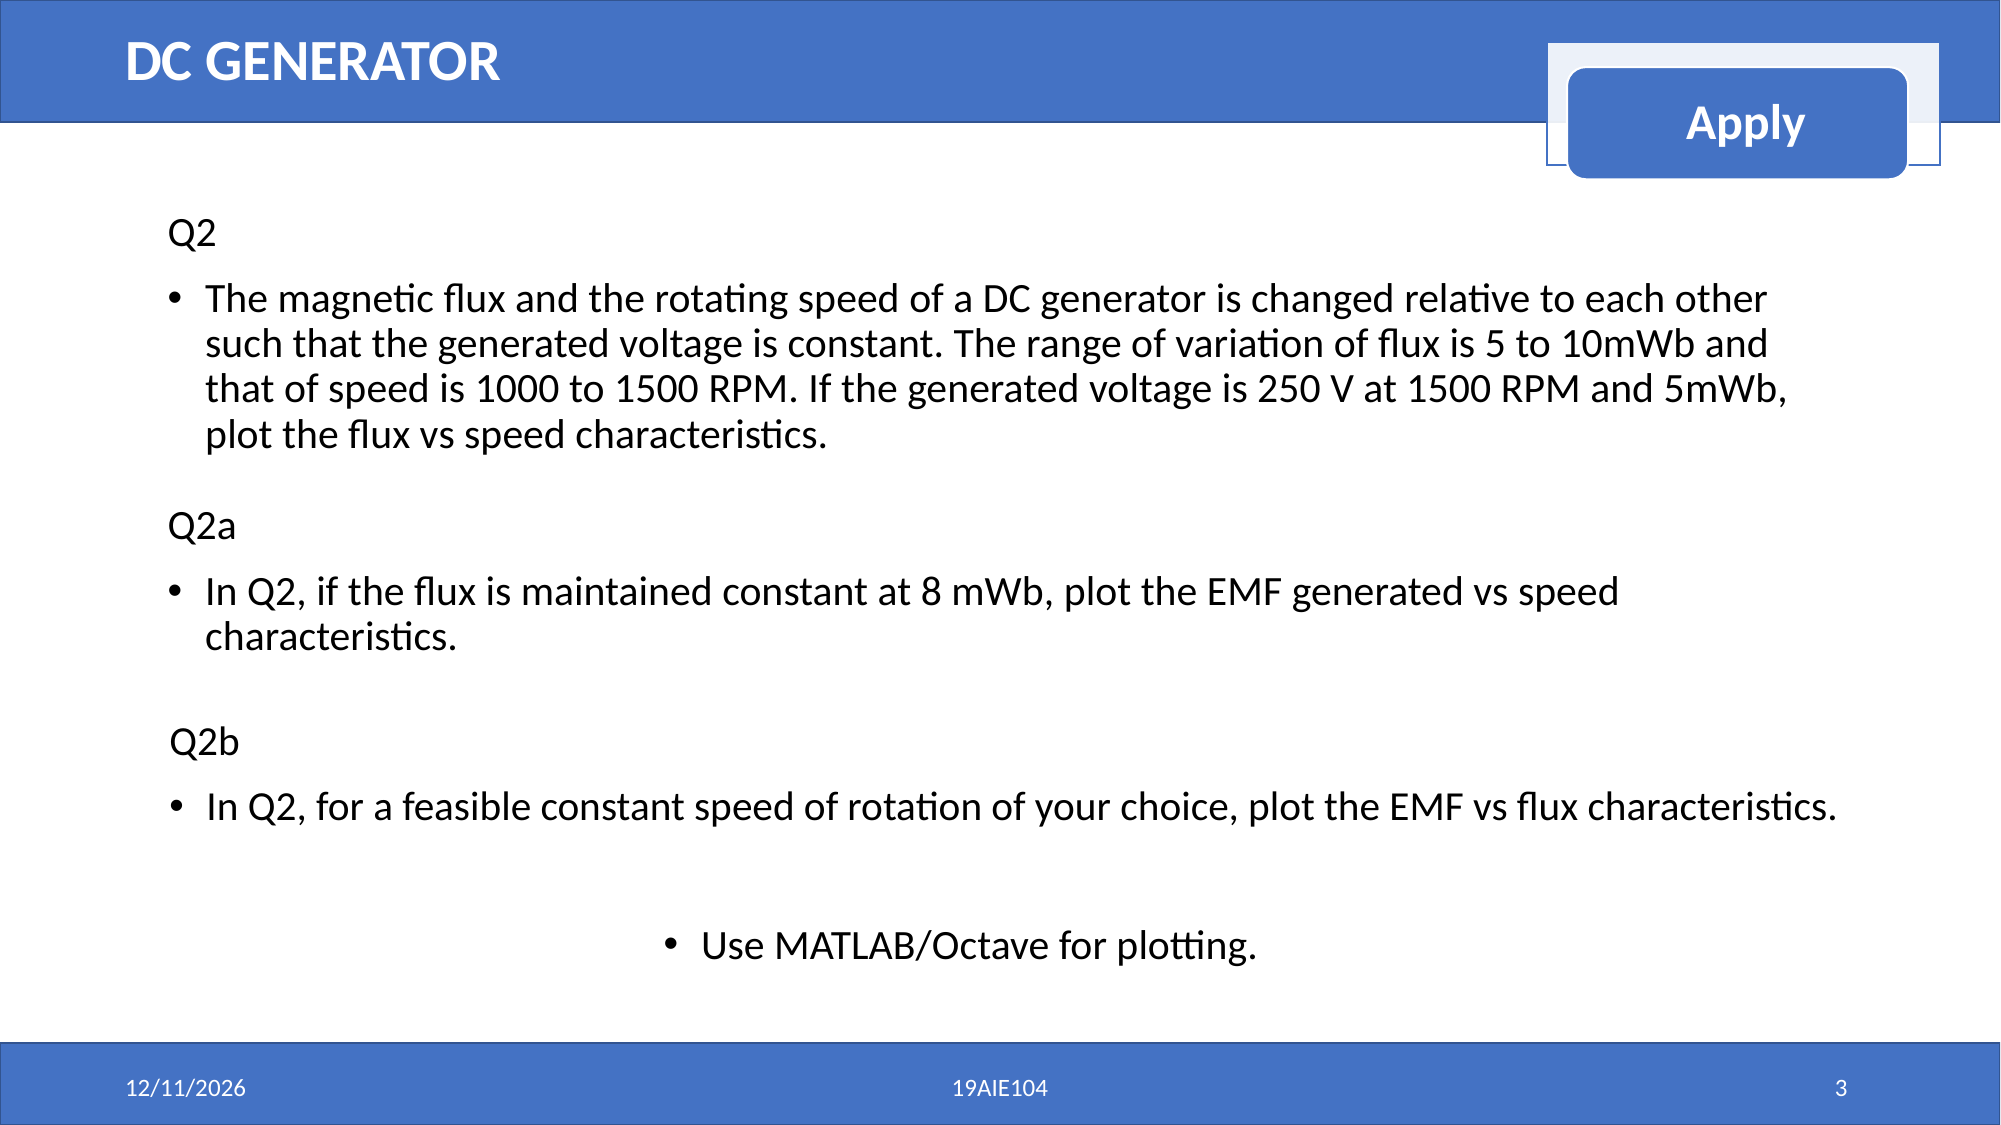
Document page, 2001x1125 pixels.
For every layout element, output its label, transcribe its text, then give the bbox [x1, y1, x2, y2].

slide_number 3 [1412, 1056, 1863, 1117]
text_box Q2a In Q2, if the flux is maintained constant at 8 mWb, plot the EMF generated vs speed characteristics. [152, 478, 1863, 686]
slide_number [110, 1056, 560, 1117]
title DC GENERATOR [110, 12, 1725, 111]
text_box [111, 15, 1727, 113]
text_box Use MATLAB/Octave for plotting. [648, 899, 1352, 993]
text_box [1547, 40, 1941, 180]
text_box Q2 The magnetic flux and the rotating speed of a DC generator is changed relative to each other such that the generated voltage is constant. The range of variation of flux is 5 to 10mWb and that of speed is 1000 to 1500 RPM. If the generated voltage is 250 V at 1500 RPM and 5mWb, plot the flux vs speed characteristics. [152, 178, 1863, 478]
footer 19AIE104 [662, 1056, 1338, 1117]
text_box Q2b In Q2, for a feasible constant speed of rotation of your choice, plot the EMF vs flux characteristics. [154, 690, 1863, 860]
